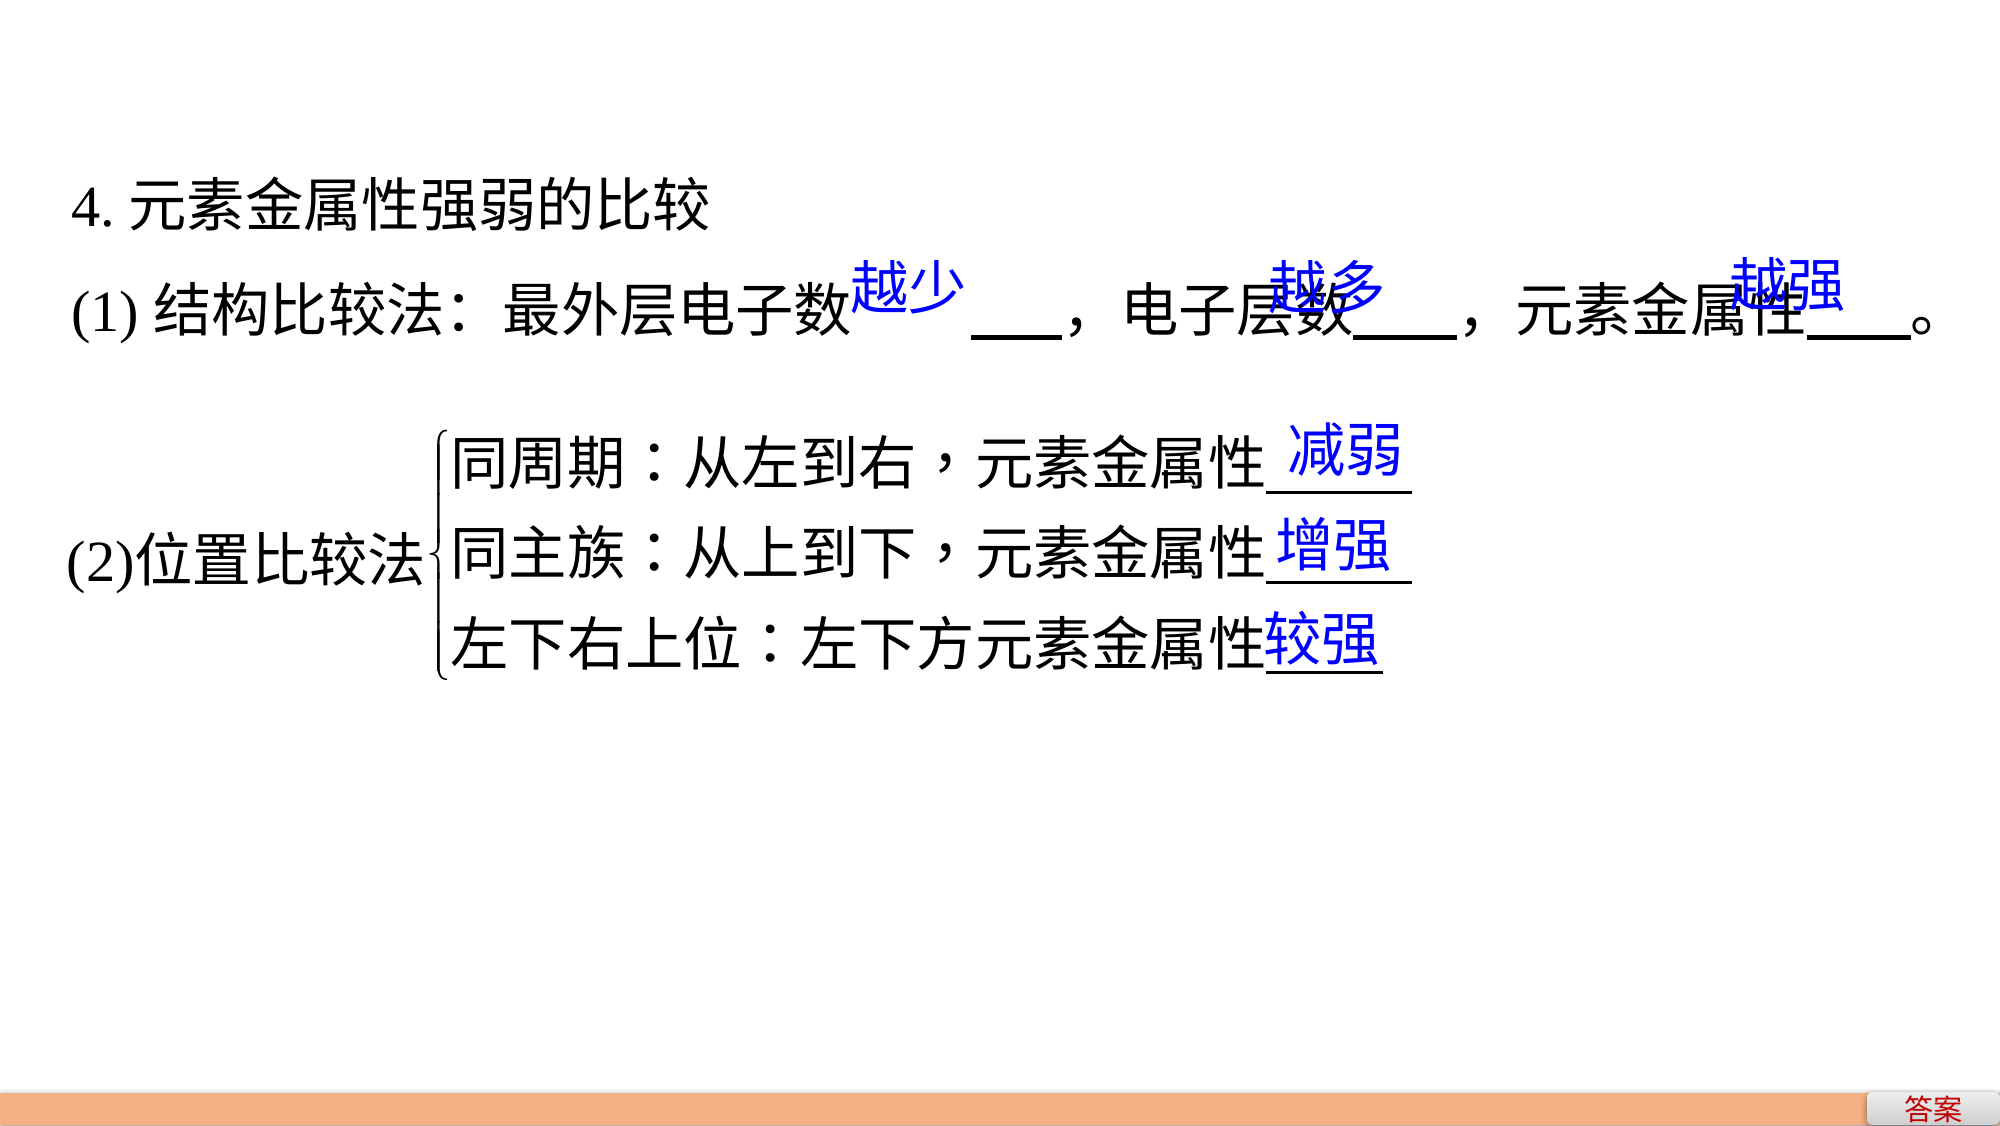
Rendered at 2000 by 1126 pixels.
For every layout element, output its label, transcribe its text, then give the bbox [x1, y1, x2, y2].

text_box 答案 [1866, 1091, 2000, 1126]
text_box 4.元素金属性强弱的比较 (1)结构比较法：最外层电子数 ，电子层数 ，元素金属性 。 [56, 125, 2000, 351]
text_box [66, 408, 1822, 851]
text_box 越多 [1254, 243, 1401, 329]
text_box 越强 [1714, 240, 1862, 326]
text_box [0, 1092, 1866, 1126]
text_box 越少 [835, 243, 982, 329]
